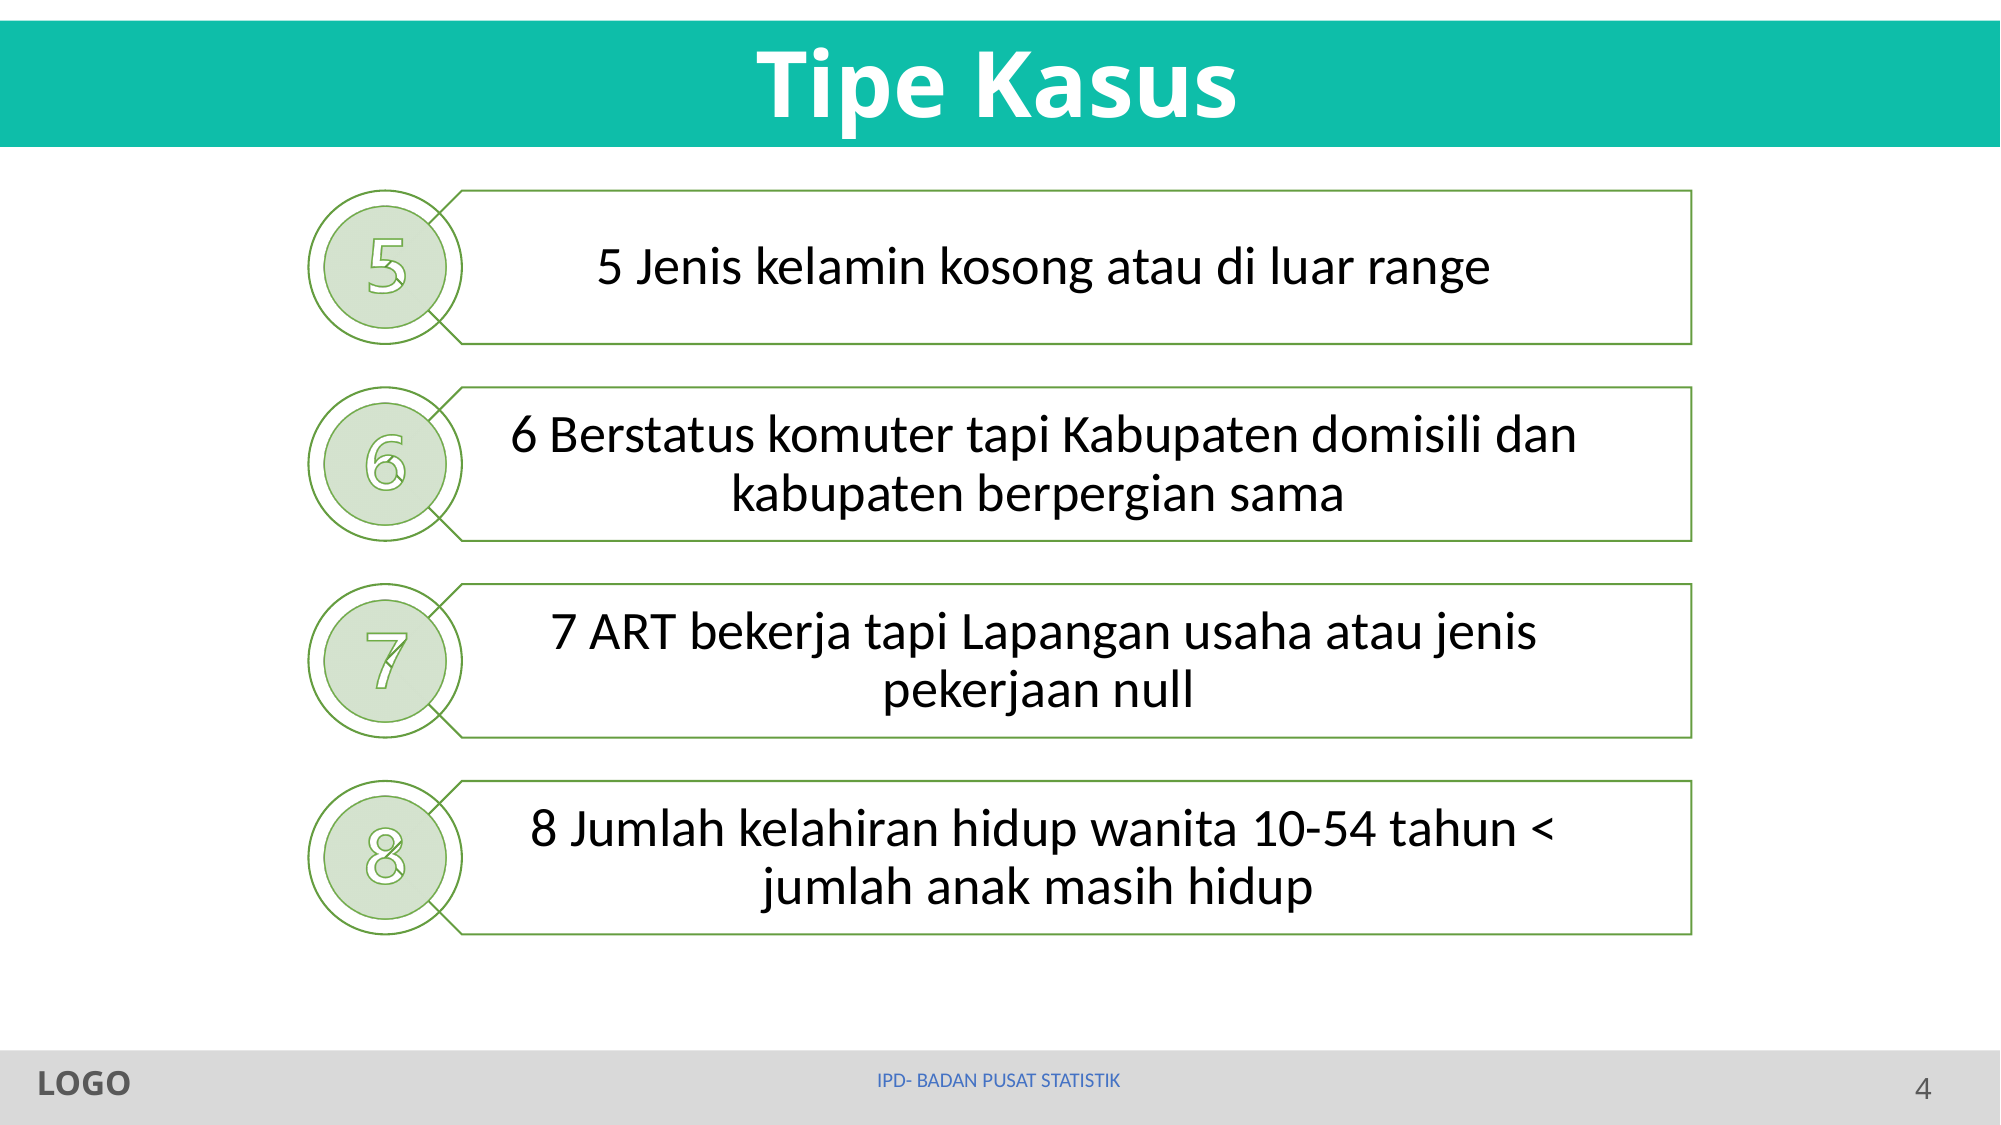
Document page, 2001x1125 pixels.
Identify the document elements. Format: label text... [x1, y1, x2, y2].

text_box 4 [1877, 1063, 1970, 1118]
text_box [0, 1049, 2000, 1125]
text_box IPD- BADAN PUSAT STATISTIK [638, 1059, 1364, 1099]
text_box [0, 18, 2000, 147]
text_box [17, 190, 1983, 935]
text_box LOGO [16, 1052, 166, 1111]
